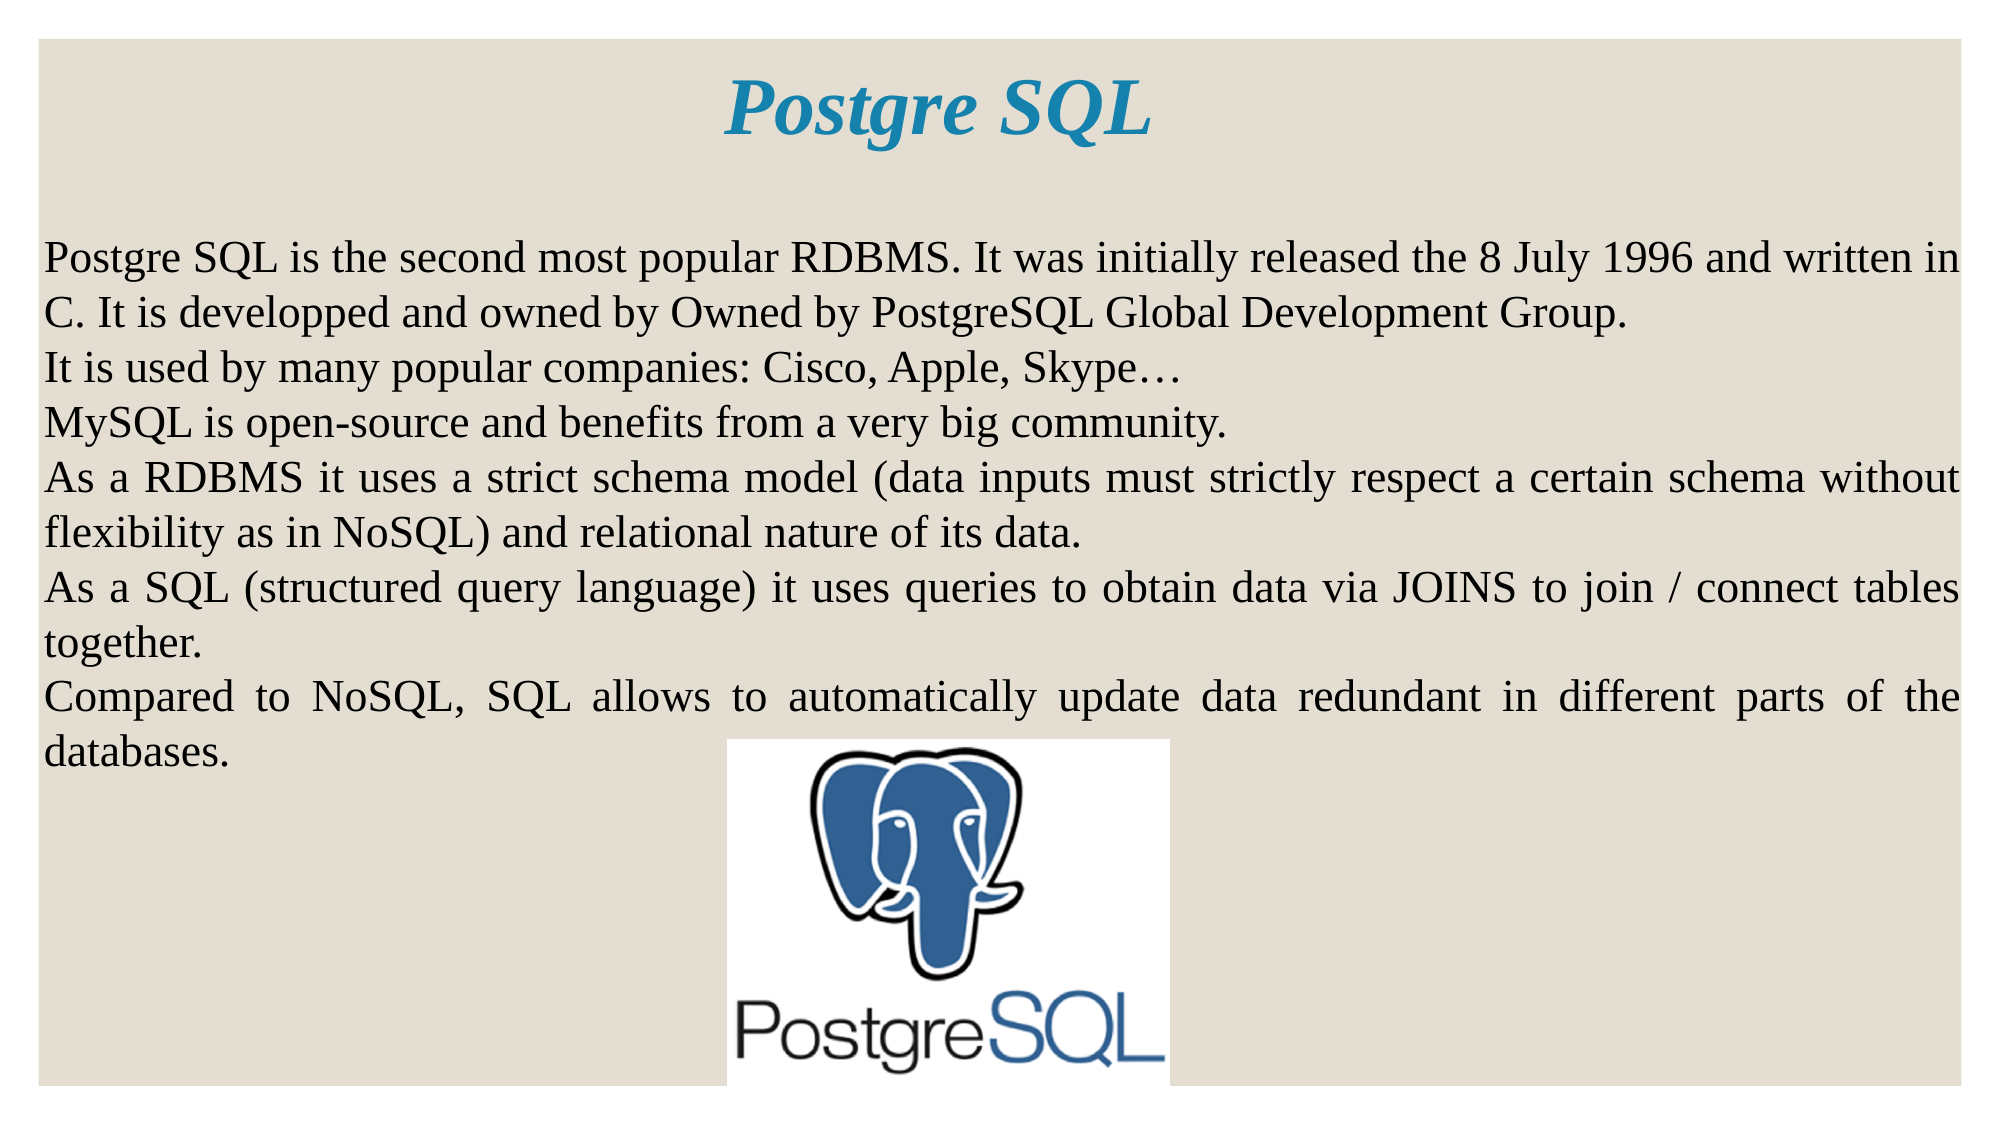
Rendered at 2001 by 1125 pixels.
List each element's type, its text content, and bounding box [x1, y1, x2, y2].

text_box Postgre SQL is the second most popular RDBMS. It was initially released the 8 July 1996 and written in C. It is developped and owned by Owned by PostgreSQL Global Development Group. It is used by many popular companies: Cisco, Apple, Skype… MySQL is open-source and benefits from a very big community. As a RDBMS it uses a strict schema model (data inputs must strictly respect a certain schema without flexibility as in NoSQL) and relational nature of its data. As a SQL (structured query language) it uses queries to obtain data via JOINS to join / connect tables together. Compared to NoSQL, SQL allows to automatically update data redundant in different parts of the databases. [29, 218, 1977, 784]
picture [726, 739, 1170, 1091]
title Postgre SQL [694, 33, 1203, 218]
